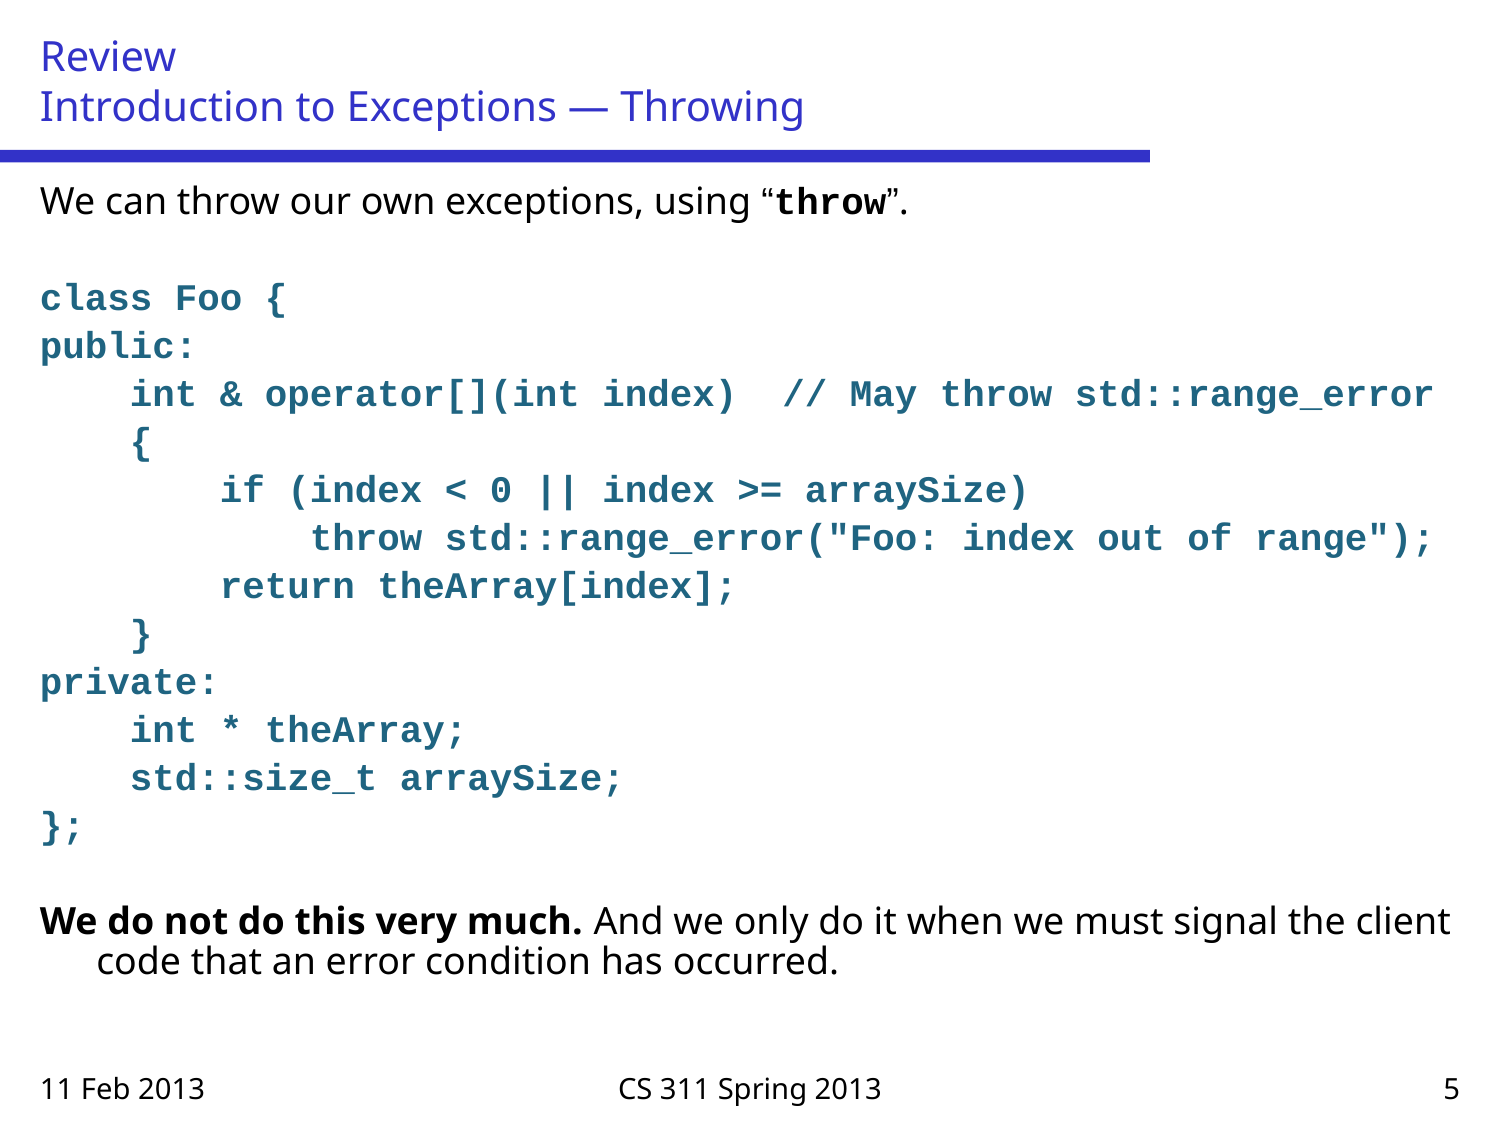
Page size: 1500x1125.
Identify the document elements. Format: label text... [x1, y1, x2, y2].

title Review Introduction to Exceptions — Throwing [24, 24, 1475, 138]
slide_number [24, 1062, 375, 1113]
slide_number 5 [1125, 1062, 1475, 1113]
footer CS 311 Spring 2013 [387, 1062, 1113, 1113]
list We can throw our own exceptions, using “throw”. class Foo { public: int & operator[](int index) // May throw std::range_error { if (index < 0 || index >= arraySize) throw std::range_error("Foo: index out of range"); return theArray[index]; } private: int * theArray; std::size_t arraySize; }; We do not do this very much. And we only do it when we must signal the client code that an error condition has occurred. [24, 174, 1475, 1050]
